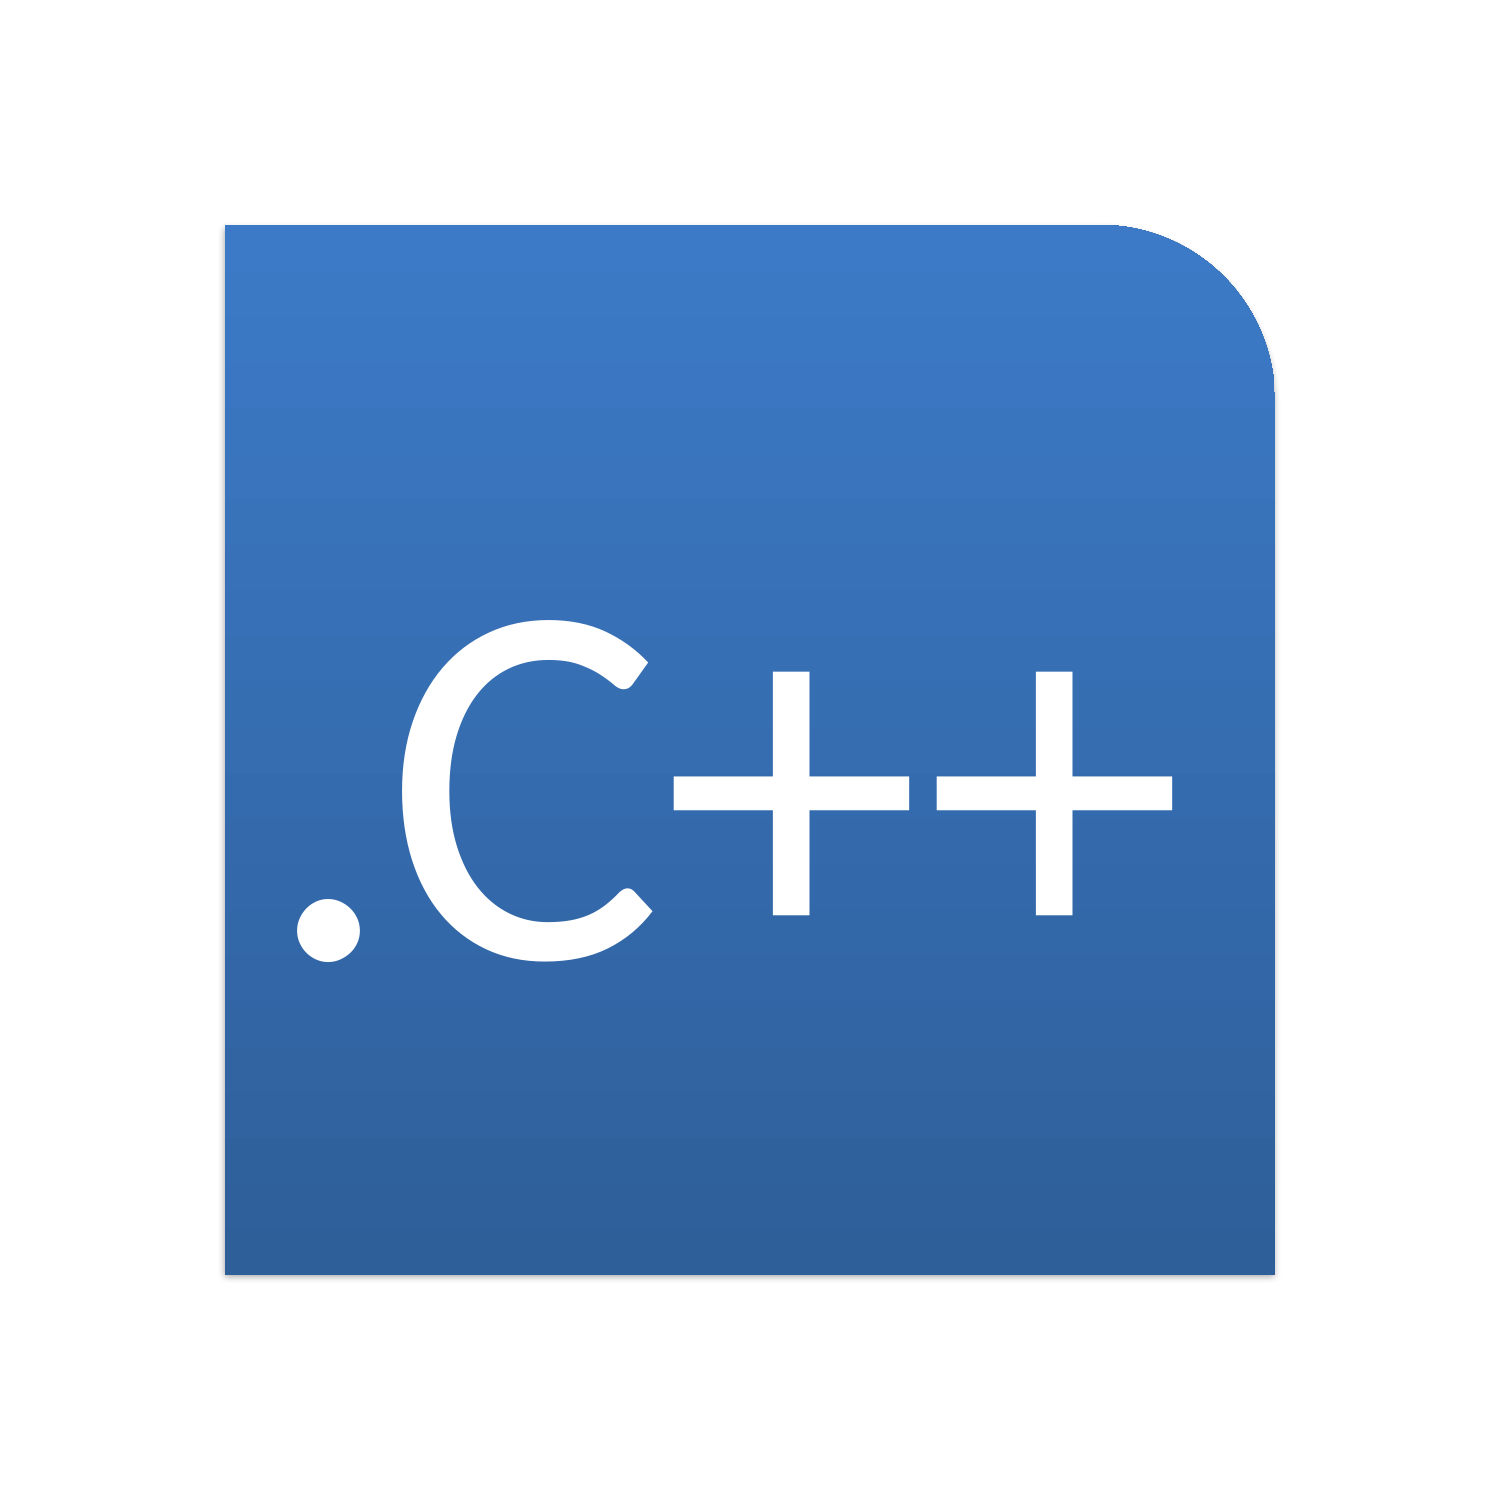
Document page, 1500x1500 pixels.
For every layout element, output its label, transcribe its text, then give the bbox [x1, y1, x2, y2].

text_box .C++ [224, 224, 1275, 1275]
